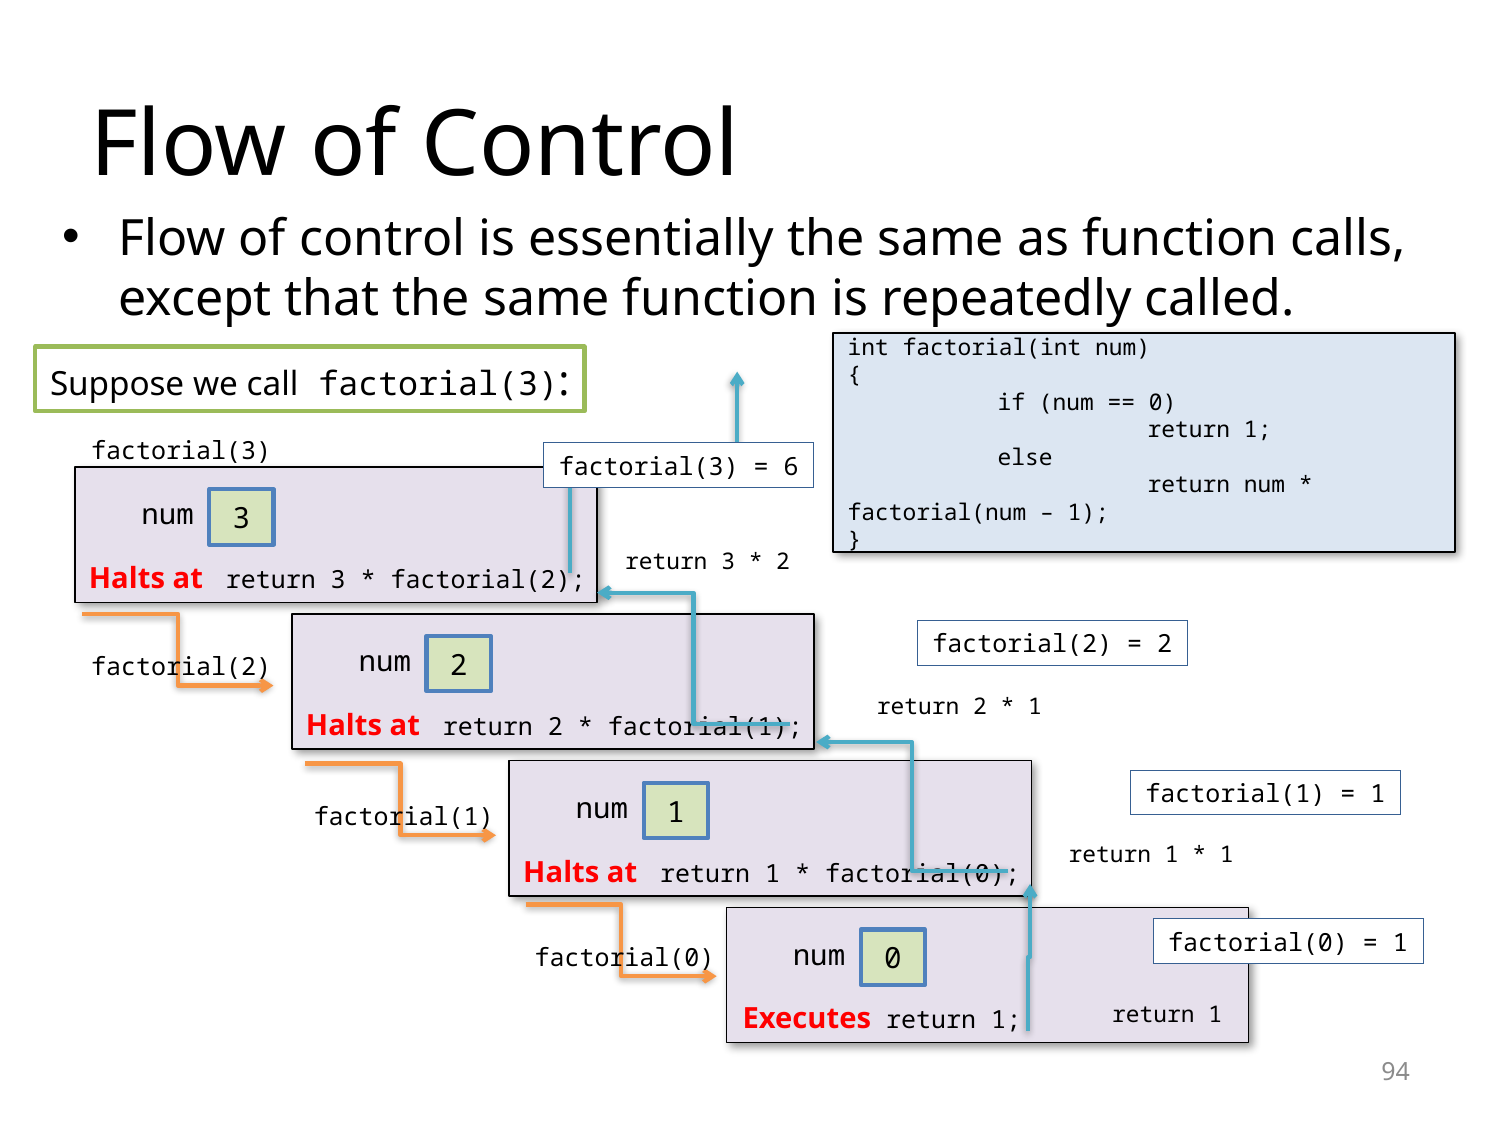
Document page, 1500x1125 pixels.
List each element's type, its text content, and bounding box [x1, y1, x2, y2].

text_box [596, 592, 1190, 728]
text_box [74, 427, 594, 603]
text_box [74, 613, 815, 750]
title Flow of Control [75, 45, 1425, 197]
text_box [815, 741, 1403, 876]
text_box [1027, 883, 1426, 1036]
text_box int factorial(int num) { if (num == 0) return 1; else return num * factorial(num – 1); } [832, 332, 1456, 553]
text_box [541, 371, 817, 582]
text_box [297, 760, 1023, 897]
slide_number 94 [1074, 1042, 1425, 1103]
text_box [517, 904, 1031, 1043]
list Flow of control is essentially the same as function calls, except that the same function is repeatedly called. [47, 197, 1456, 1022]
text_box Suppose we call factorial(3): [33, 344, 587, 413]
